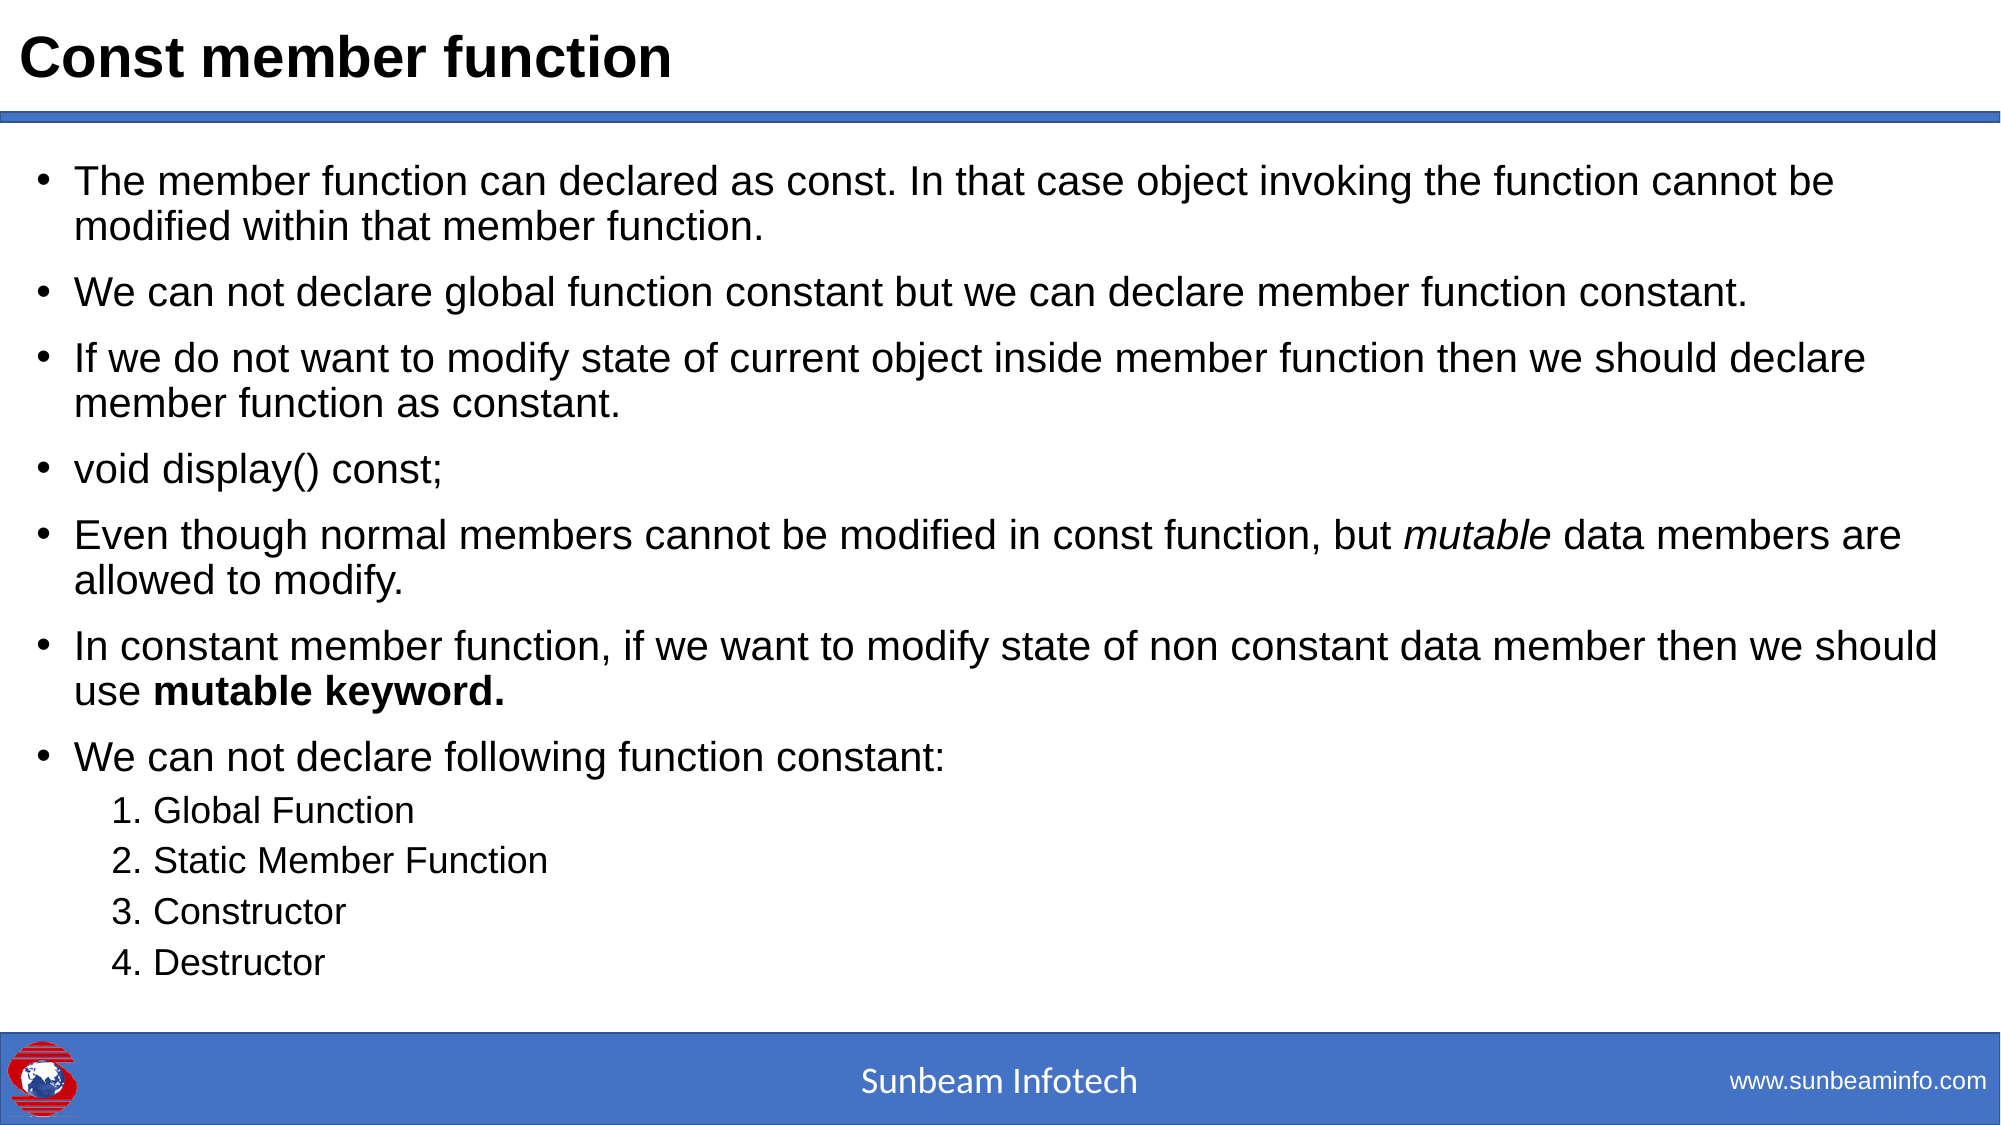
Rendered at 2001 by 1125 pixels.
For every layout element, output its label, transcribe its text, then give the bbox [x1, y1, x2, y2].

title Const member function [4, 5, 1993, 112]
list The member function can declared as const. In that case object invoking the function cannot be modified within that member function. We can not declare global function constant but we can declare member function constant. If we do not want to modify state of current object inside member function then we should declare member function as constant. void display() const; Even though normal members cannot be modified in const function, but mutable data members are allowed to modify. In constant member function, if we want to modify state of non constant data member then we should use mutable keyword. We can not declare following function constant: 1. Global Function 2. Static Member Function 3. Constructor 4. Destructor [21, 152, 1982, 1001]
picture [1, 1036, 82, 1117]
